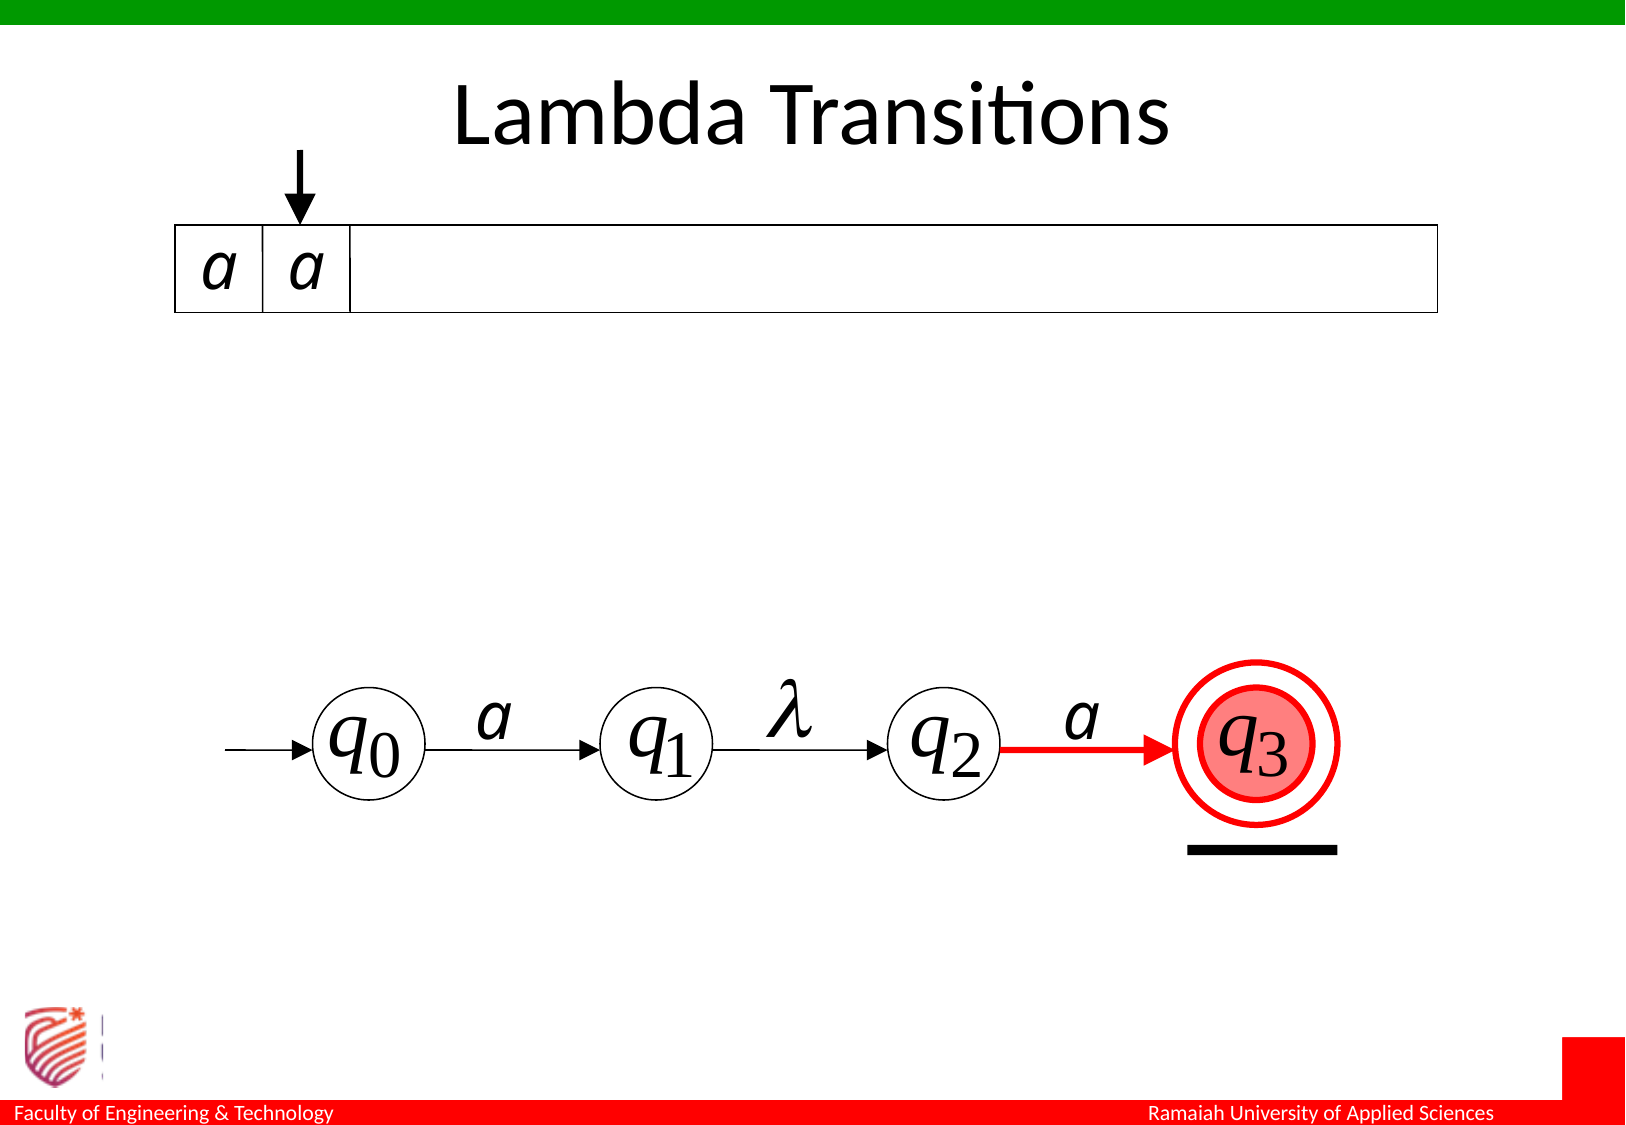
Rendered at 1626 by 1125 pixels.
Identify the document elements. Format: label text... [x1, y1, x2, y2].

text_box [624, 687, 692, 782]
text_box [263, 233, 1438, 313]
text_box [913, 791, 975, 801]
text_box [224, 739, 313, 761]
picture [24, 1007, 104, 1088]
text_box [312, 717, 319, 770]
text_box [324, 687, 405, 784]
text_box [522, 739, 601, 761]
text_box [341, 793, 396, 801]
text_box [287, 249, 332, 296]
text_box [1174, 662, 1338, 825]
text_box [990, 711, 1000, 776]
text_box [695, 703, 713, 785]
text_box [762, 674, 817, 744]
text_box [474, 699, 519, 746]
text_box [1110, 739, 1175, 761]
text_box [1214, 686, 1290, 783]
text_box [905, 687, 986, 782]
text_box [174, 233, 262, 313]
text_box [600, 701, 689, 801]
text_box [409, 704, 426, 784]
text_box Lambda Transitions [81, 45, 1544, 233]
text_box [887, 708, 900, 780]
text_box [817, 739, 887, 761]
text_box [199, 249, 244, 296]
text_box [1062, 699, 1107, 746]
